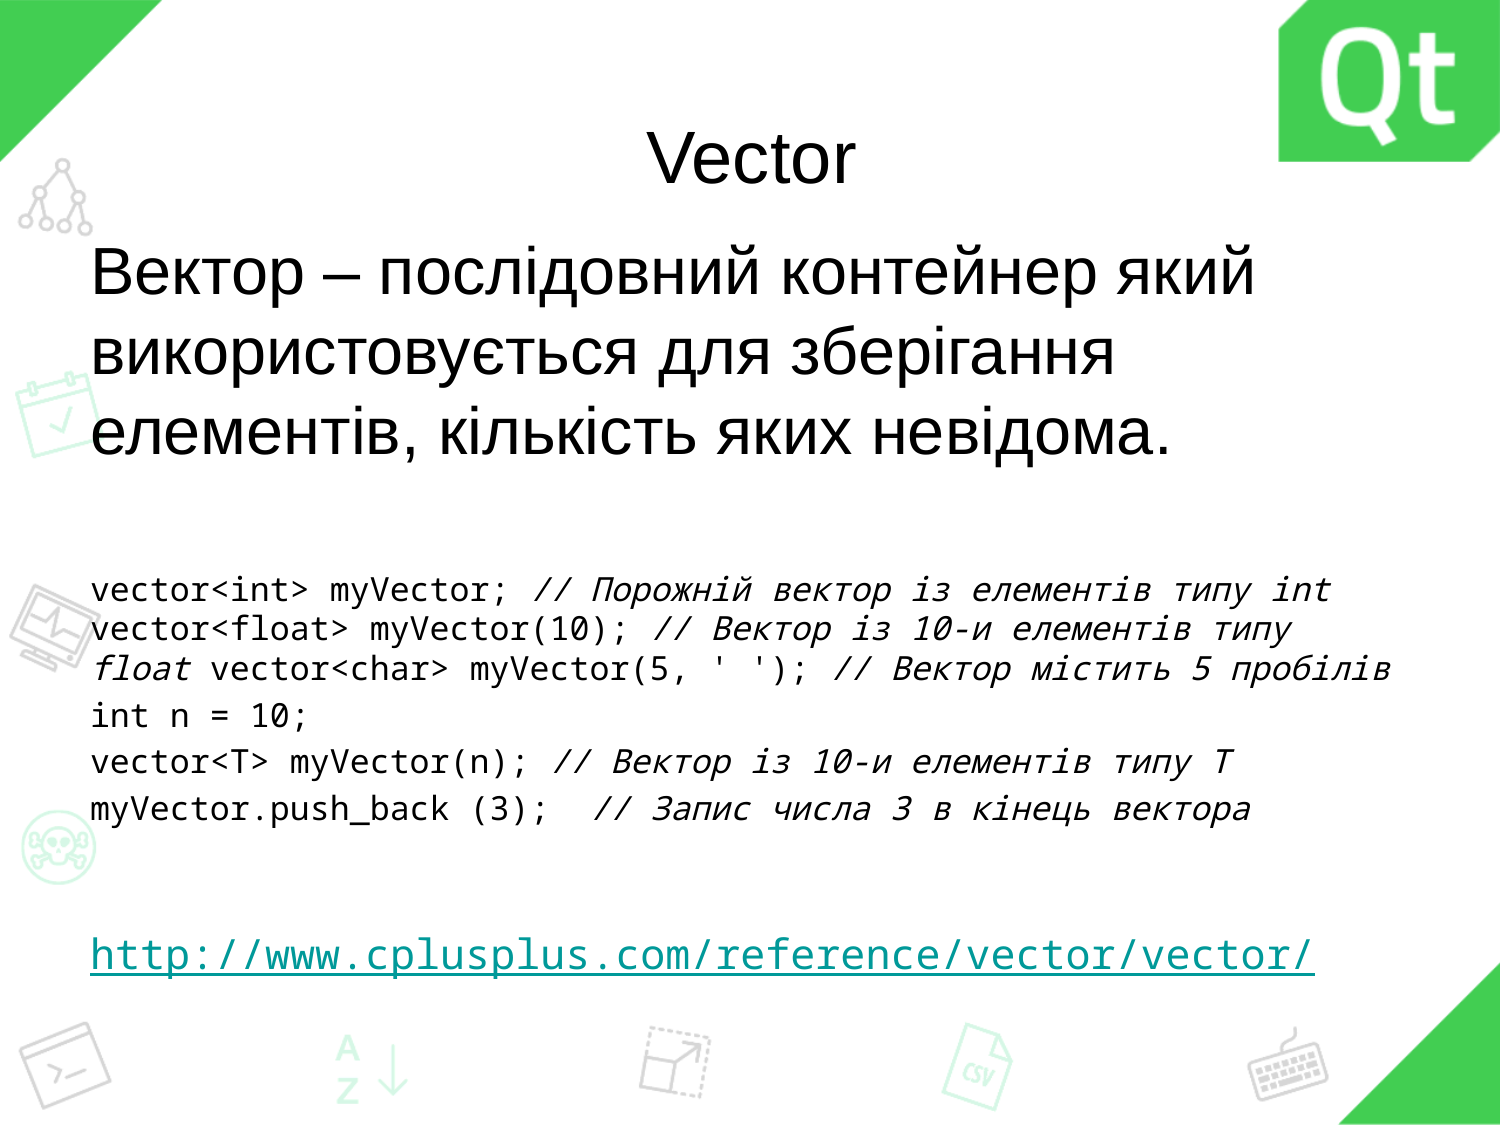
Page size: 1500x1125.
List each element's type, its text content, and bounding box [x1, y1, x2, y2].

picture [0, 0, 1500, 1125]
list Вектор – послідовний контейнер який використовується для зберігання елементів, кількість яких невідома. vector<int> myVector; // Порожній вектор із елементів типу int vector<float> myVector(10); // Вектор із 10-и елементів типу float vector<char> myVector(5, ' '); // Вектор містить 5 пробілів int n = 10; vector<T> myVector(n); // Вектор із 10-и елементів типу T myVector.push_back (3); // Запис числа 3 в кінець вектора http://www.cplusplus.com/reference/vector/vector/ [75, 219, 1425, 1038]
title Vector [76, 101, 1427, 207]
